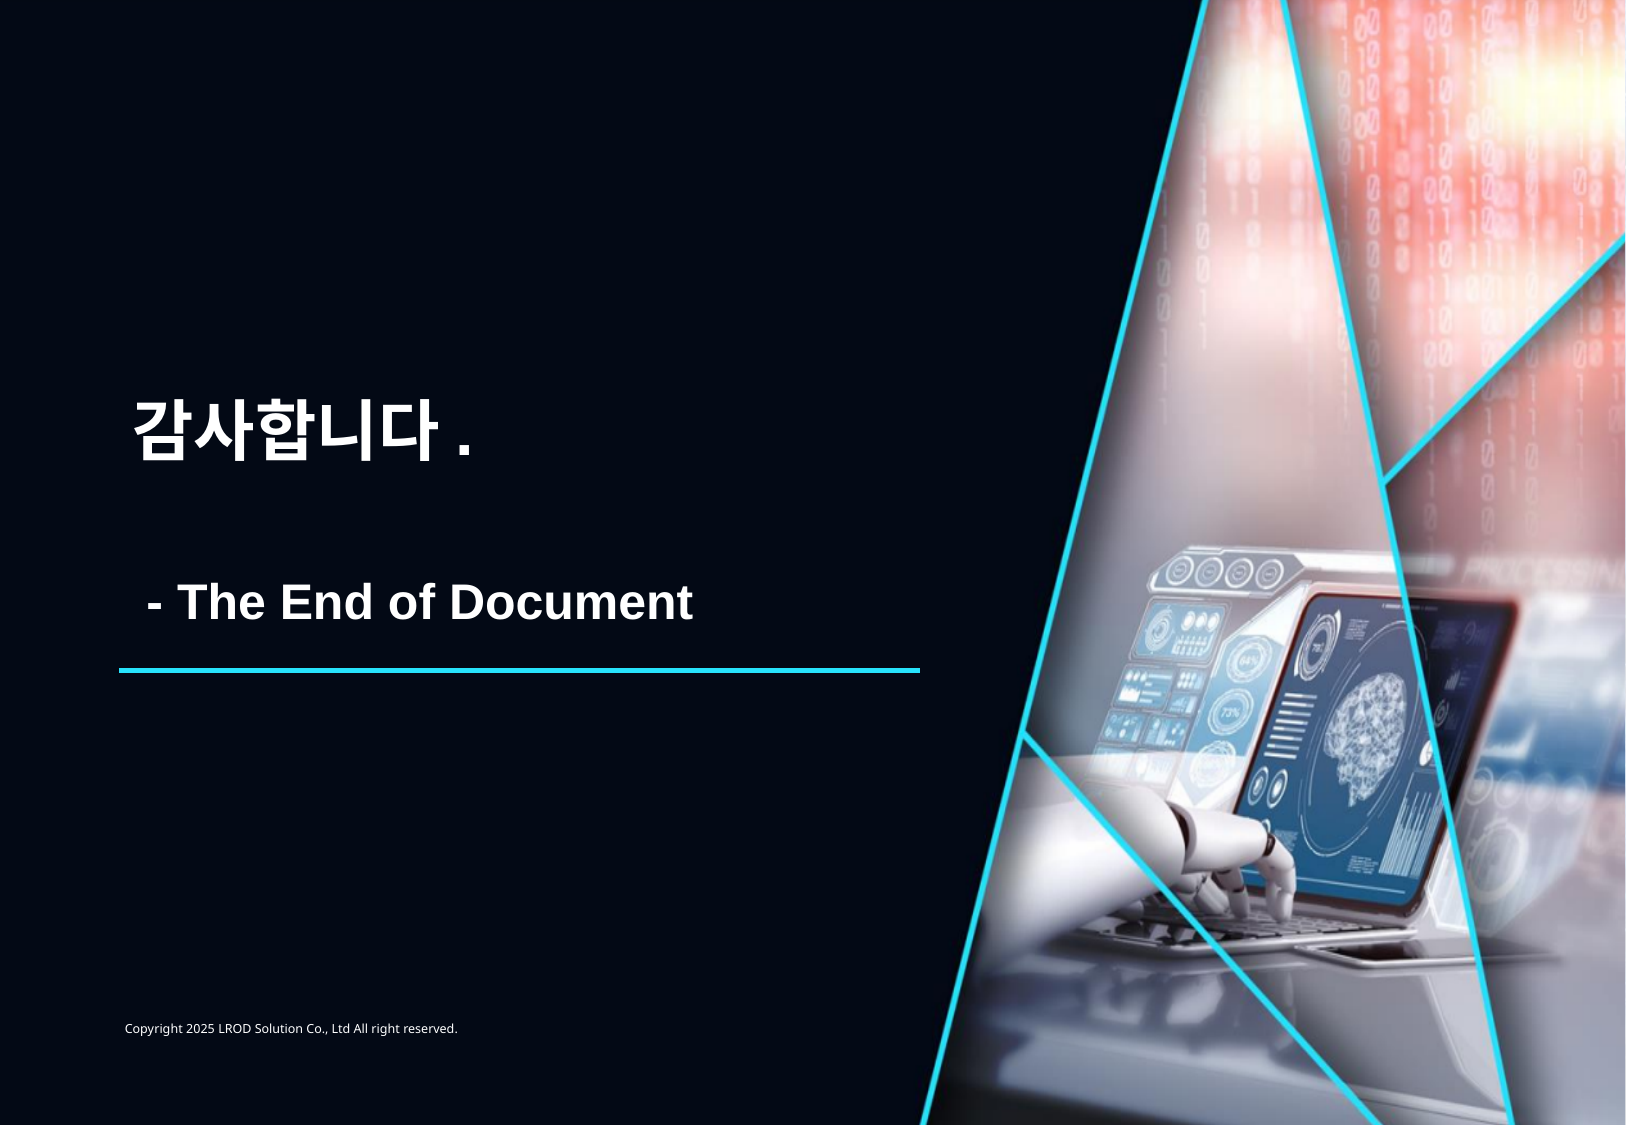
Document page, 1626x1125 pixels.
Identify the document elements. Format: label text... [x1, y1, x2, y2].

picture [0, 0, 1626, 1125]
text_box 감사합니다. - The End of Document [126, 366, 914, 636]
